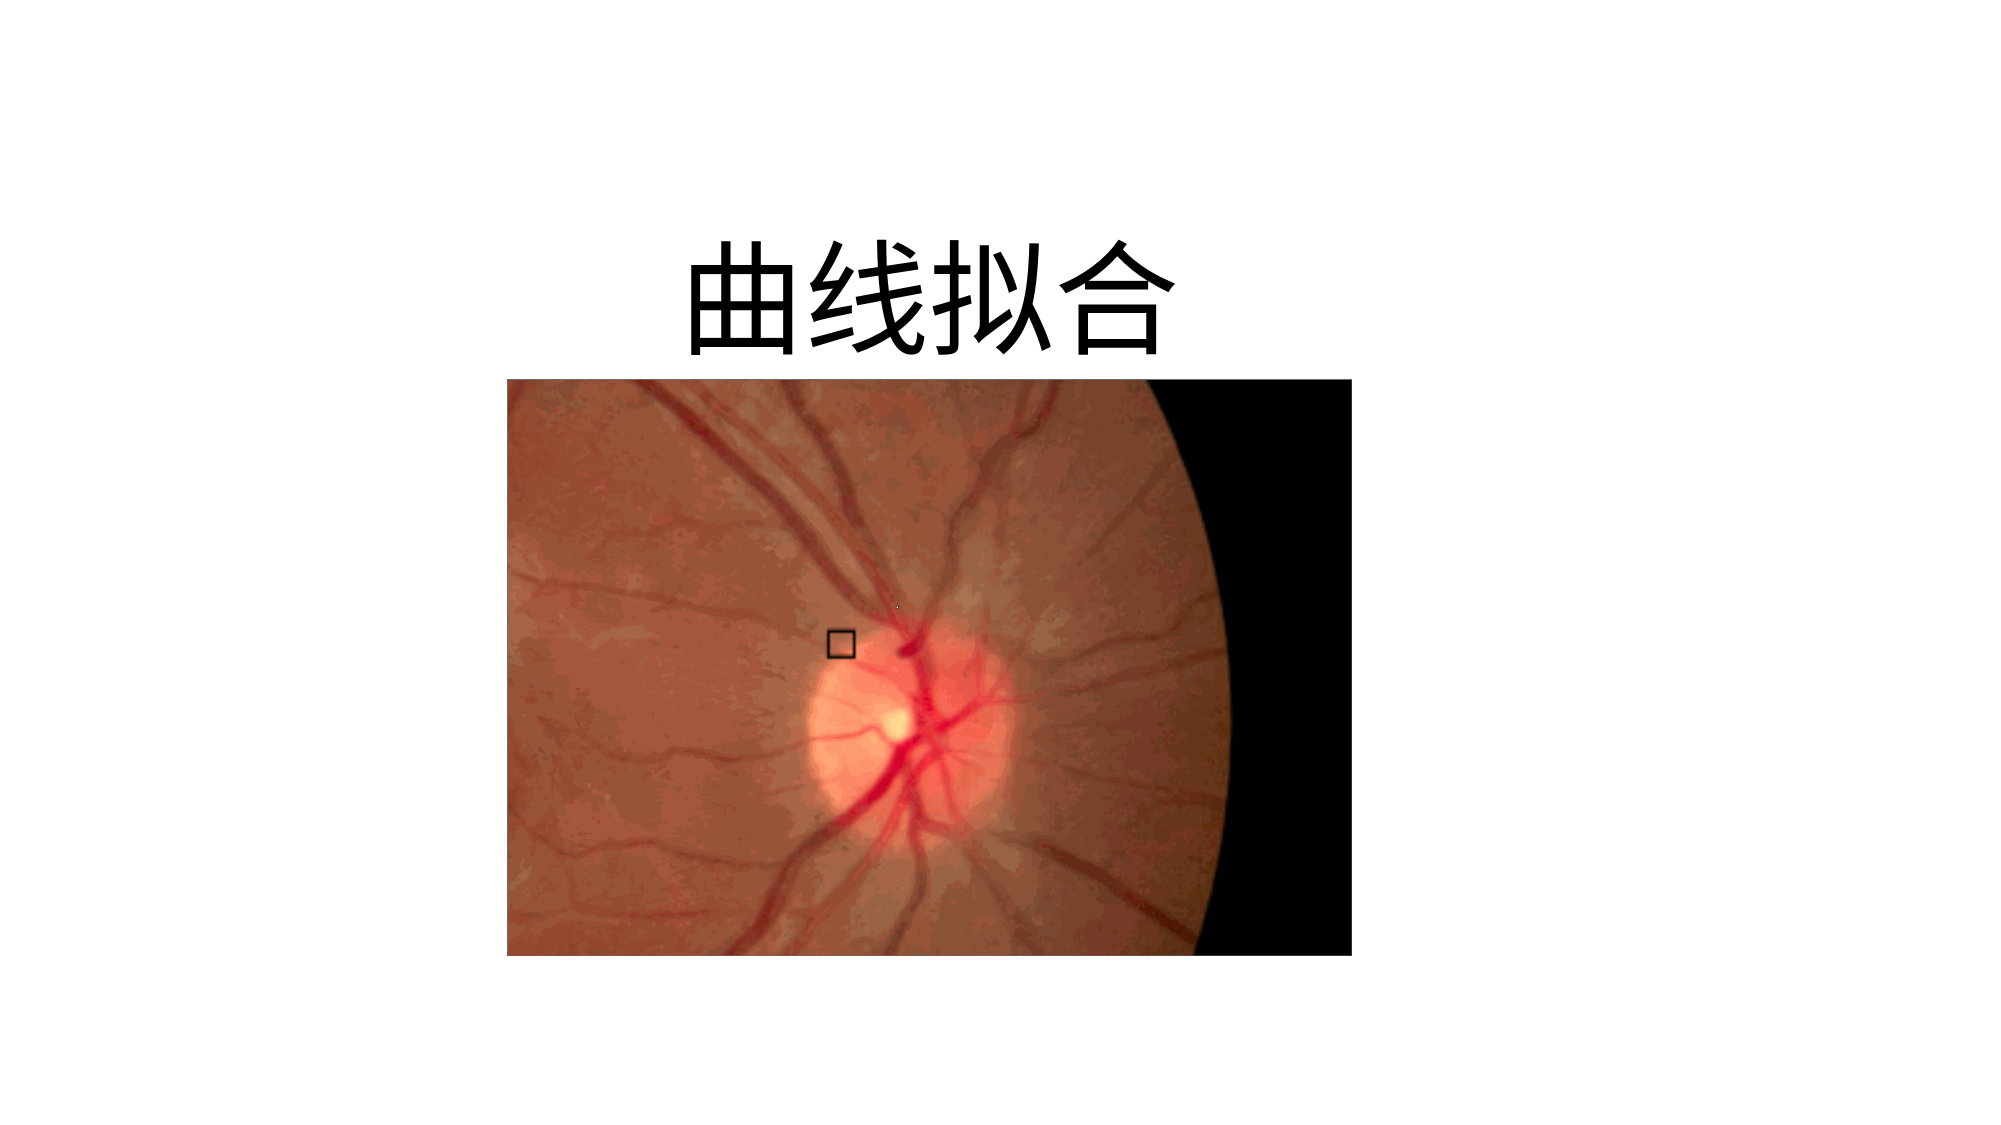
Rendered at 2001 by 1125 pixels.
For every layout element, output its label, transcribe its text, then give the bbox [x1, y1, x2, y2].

picture [507, 379, 1352, 956]
title 曲线拟合 [179, 0, 1680, 380]
